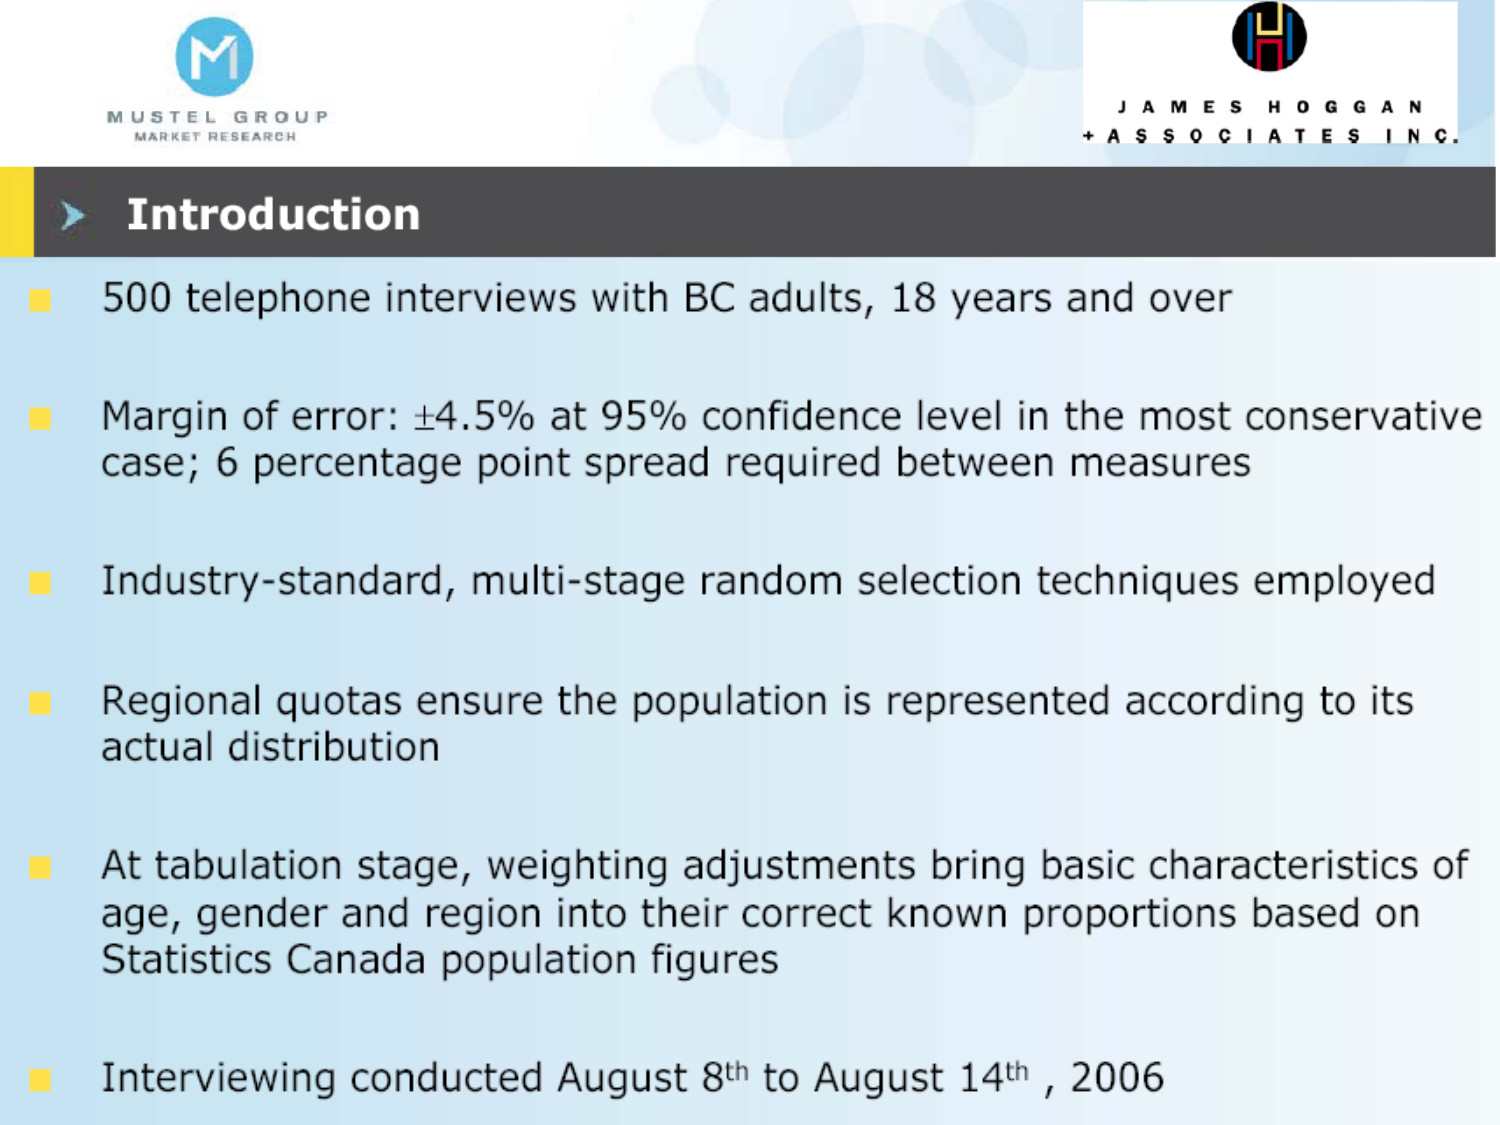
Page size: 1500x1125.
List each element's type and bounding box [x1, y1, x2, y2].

list [0, 0, 1500, 261]
picture [0, 262, 1500, 1125]
